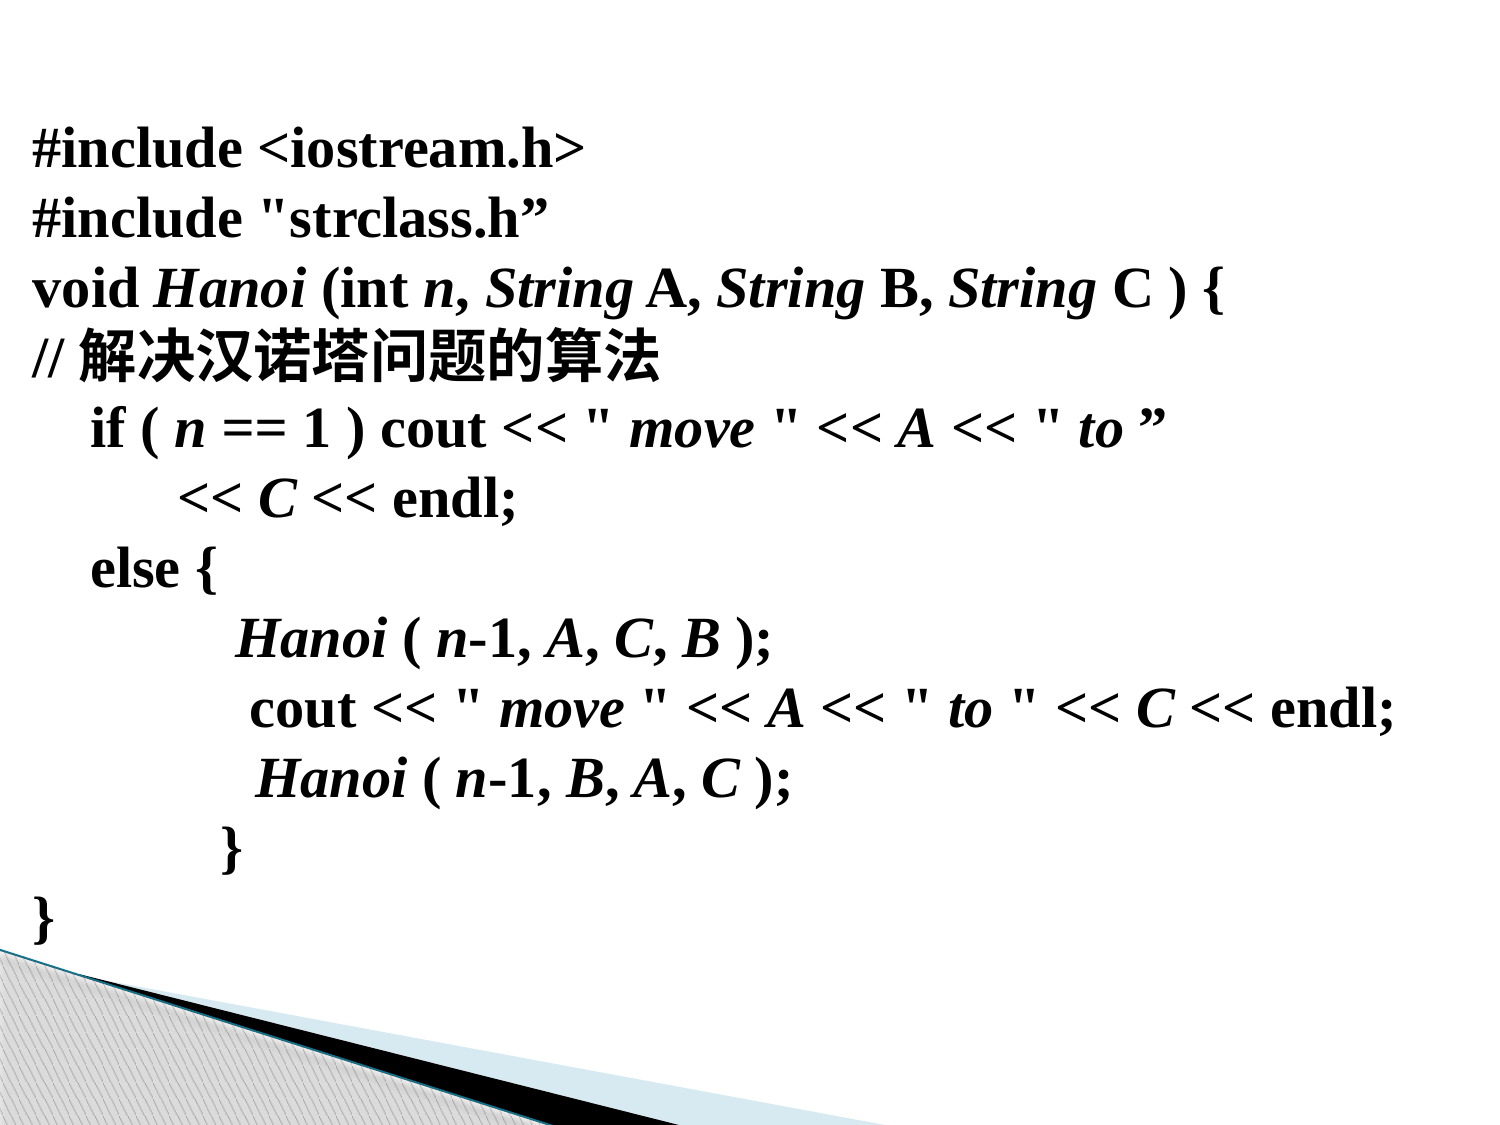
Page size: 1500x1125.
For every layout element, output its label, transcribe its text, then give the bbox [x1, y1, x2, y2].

text_box #include <iostream.h> #include "strclass.h” void Hanoi (int n, String A, String B, String C ) { //解决汉诺塔问题的算法 if ( n == 1 ) cout << " move " << A << " to ” << C << endl; else { Hanoi ( n-1, A, C, B ); cout << " move " << A << " to " << C << endl; Hanoi ( n-1, B, A, C ); } } [17, 101, 1459, 957]
